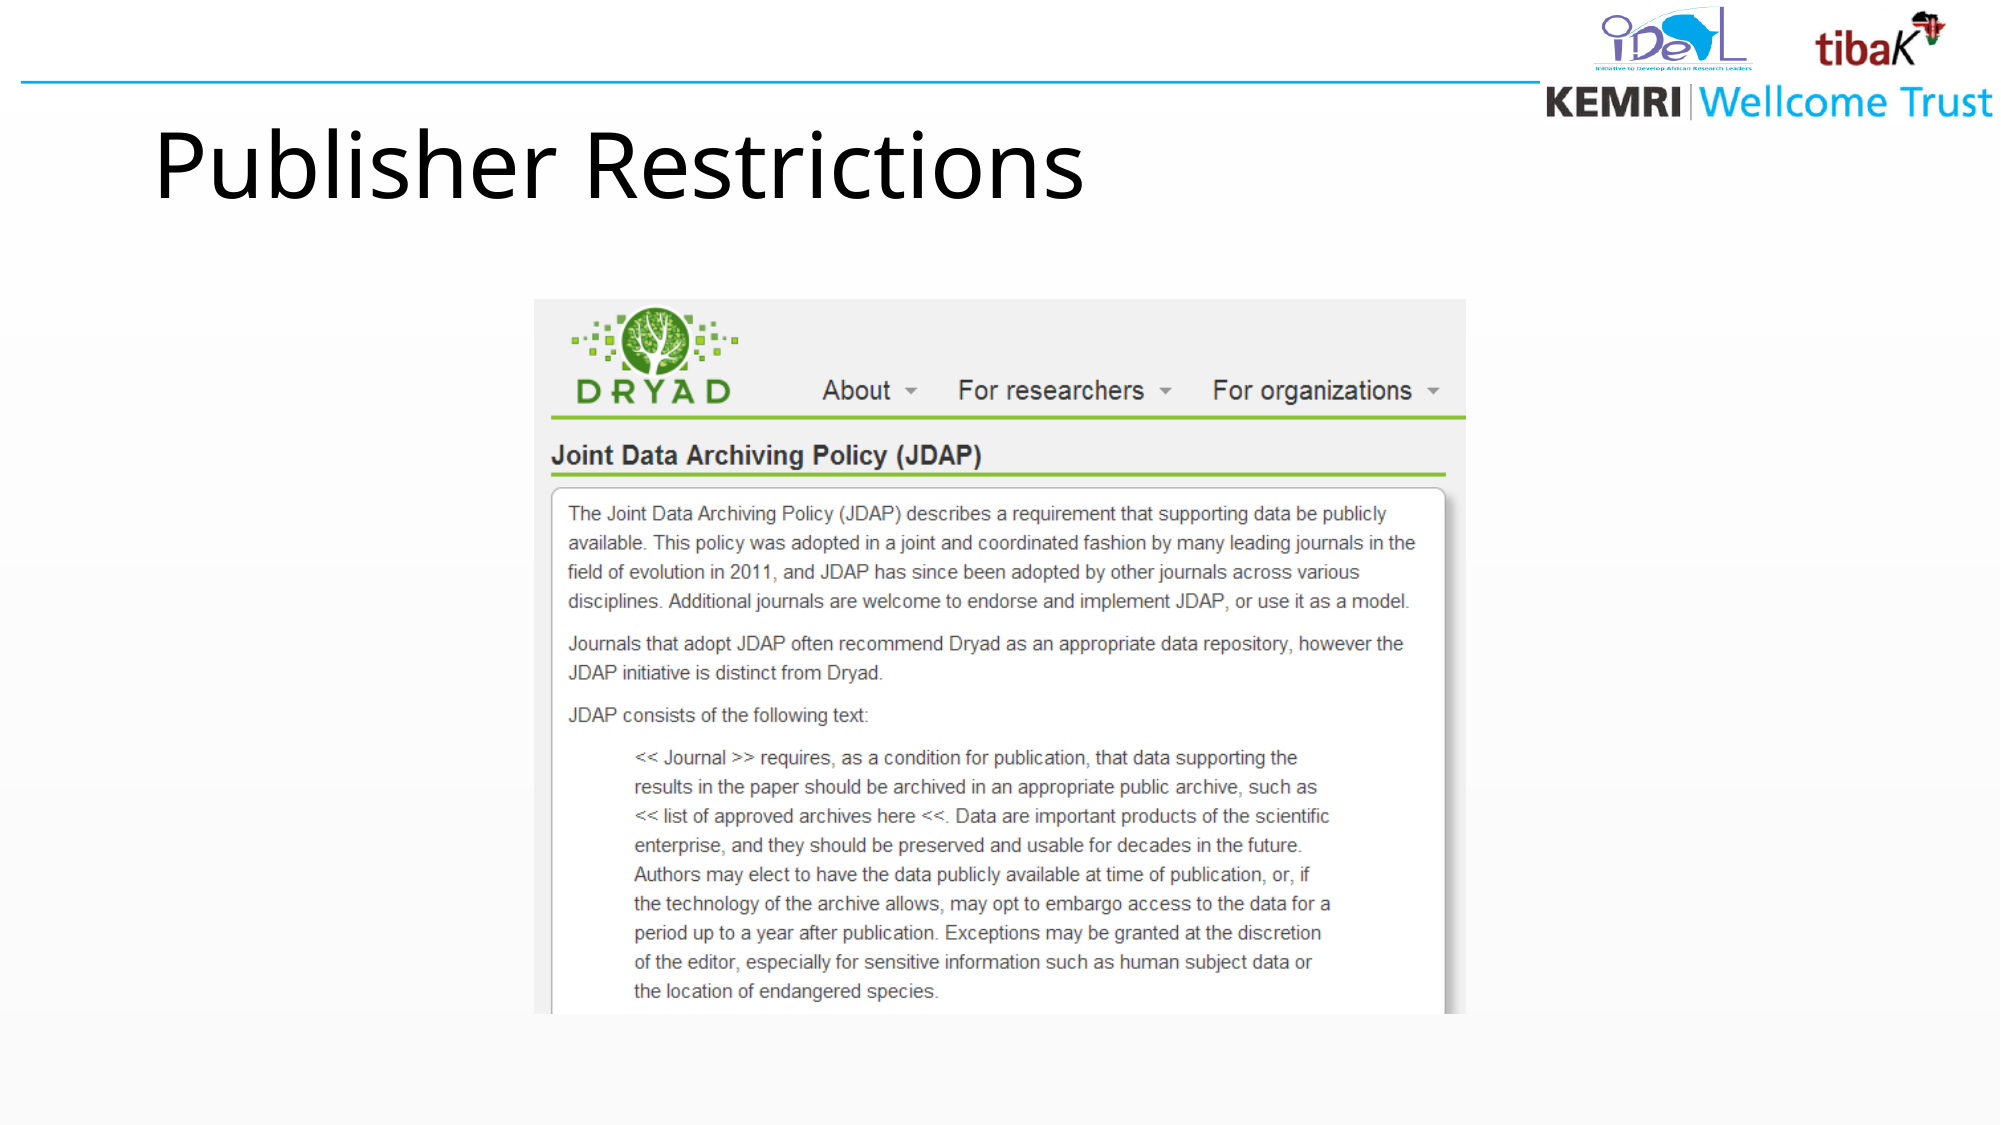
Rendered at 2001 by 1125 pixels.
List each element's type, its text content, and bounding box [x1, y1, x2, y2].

picture [1540, 0, 2000, 124]
title Publisher Restrictions [137, 59, 1863, 278]
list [534, 299, 1466, 1014]
